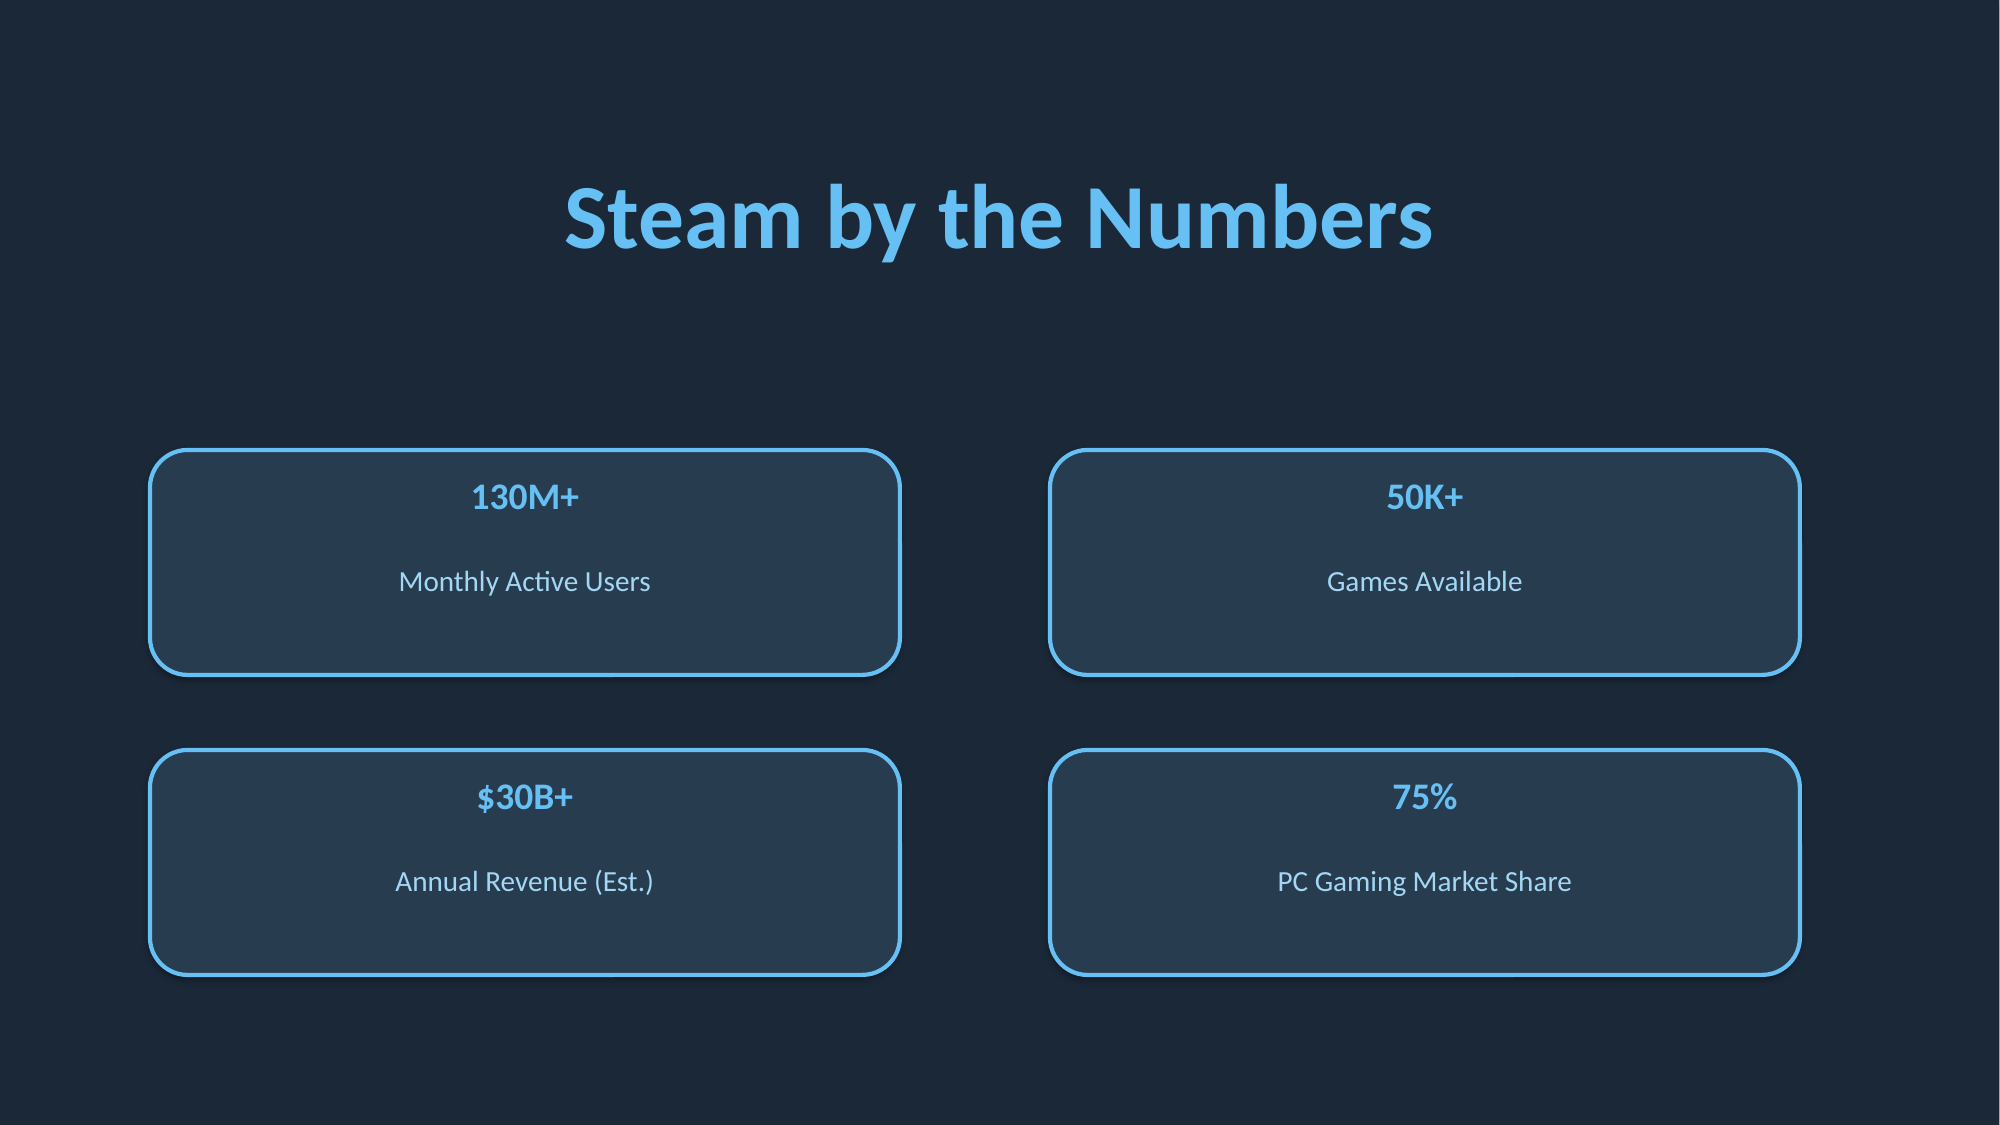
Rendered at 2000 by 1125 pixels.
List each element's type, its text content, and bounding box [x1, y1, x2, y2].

text_box Monthly Active Users [383, 554, 667, 605]
text_box PC Gaming Market Share [1262, 854, 1587, 905]
text_box Games Available [1312, 554, 1538, 605]
text_box [149, 749, 901, 976]
text_box [0, 0, 2000, 1125]
text_box 75% [1377, 764, 1473, 825]
text_box [1049, 749, 1801, 976]
text_box [1049, 449, 1801, 676]
text_box $30B+ [461, 764, 589, 825]
text_box [149, 449, 901, 676]
text_box 130M+ [455, 464, 595, 525]
text_box 50K+ [1371, 464, 1479, 525]
text_box Steam by the Numbers [549, 149, 1450, 275]
text_box Annual Revenue (Est.) [380, 854, 670, 905]
